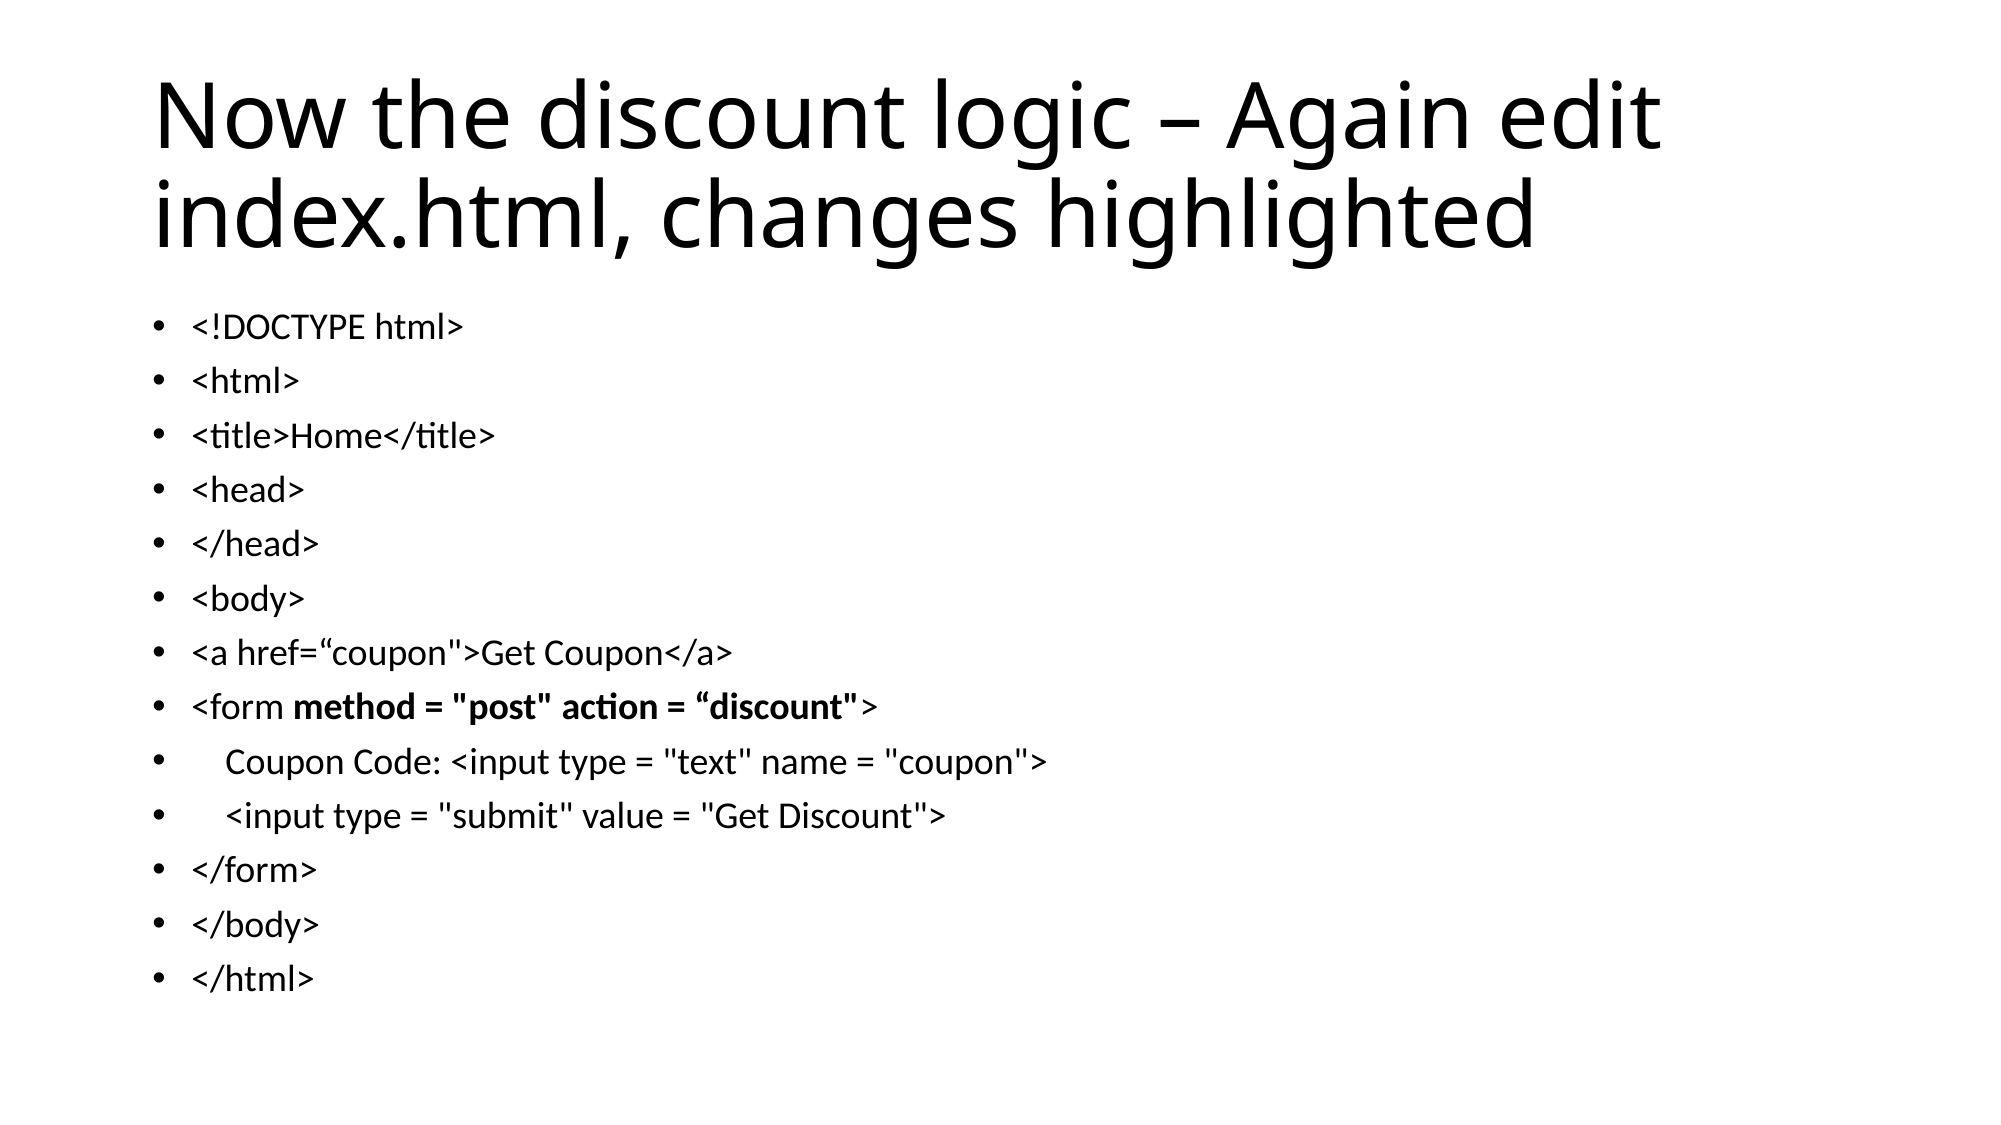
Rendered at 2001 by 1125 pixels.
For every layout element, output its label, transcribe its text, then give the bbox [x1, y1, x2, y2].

title Now the discount logic – Again edit index.html, changes highlighted [137, 59, 1863, 278]
list <!DOCTYPE html> <html> <title>Home</title> <head> </head> <body> <a href=“coupon">Get Coupon</a> <form method = "post" action = “discount"> Coupon Code: <input type = "text" name = "coupon"> <input type = "submit" value = "Get Discount"> </form> </body> </html> [137, 299, 1863, 1014]
